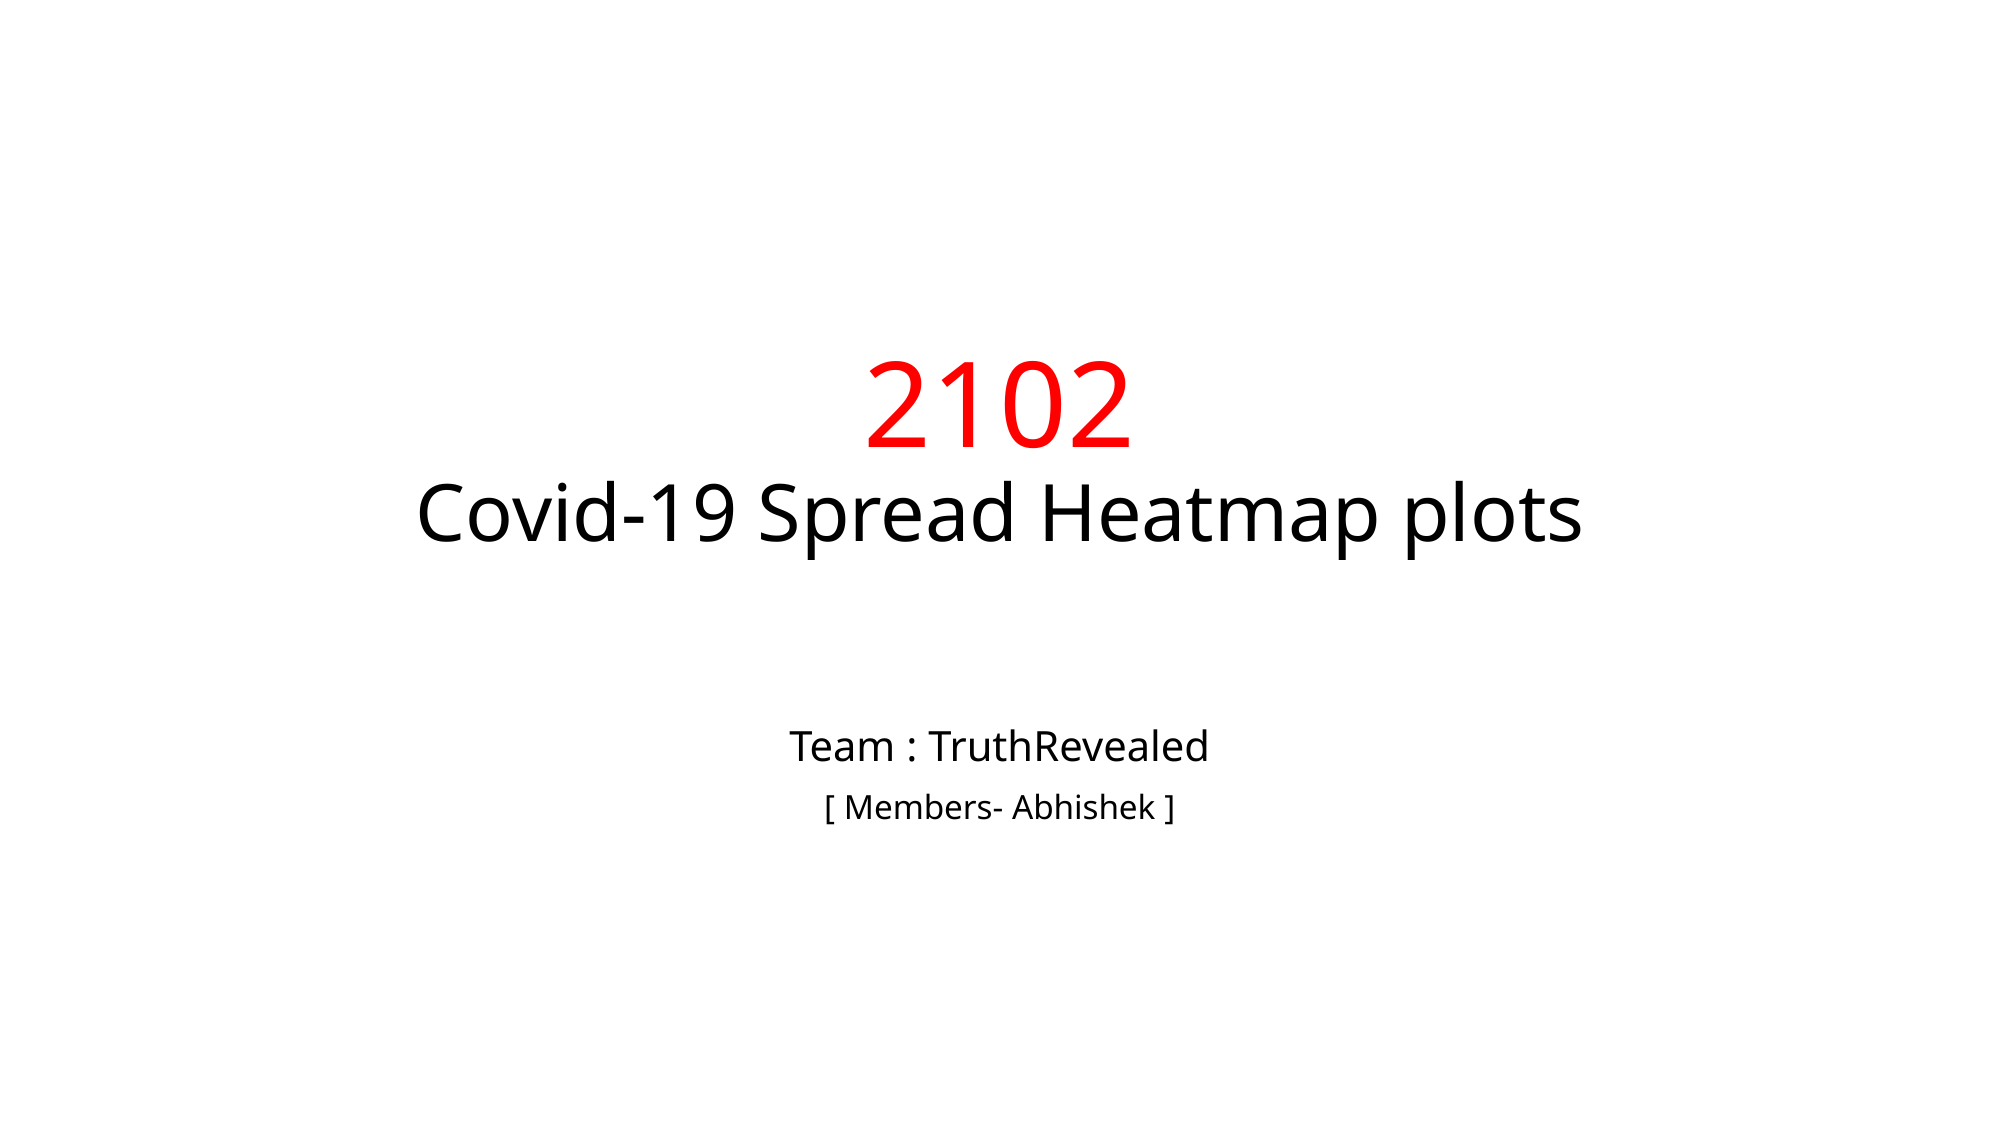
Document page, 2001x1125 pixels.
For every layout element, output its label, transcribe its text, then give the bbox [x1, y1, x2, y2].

subtitle Team : TruthRevealed [ Members- Abhishek ] [249, 717, 1750, 990]
title 2102 Covid-19 Spread Heatmap plots [249, 334, 1750, 709]
